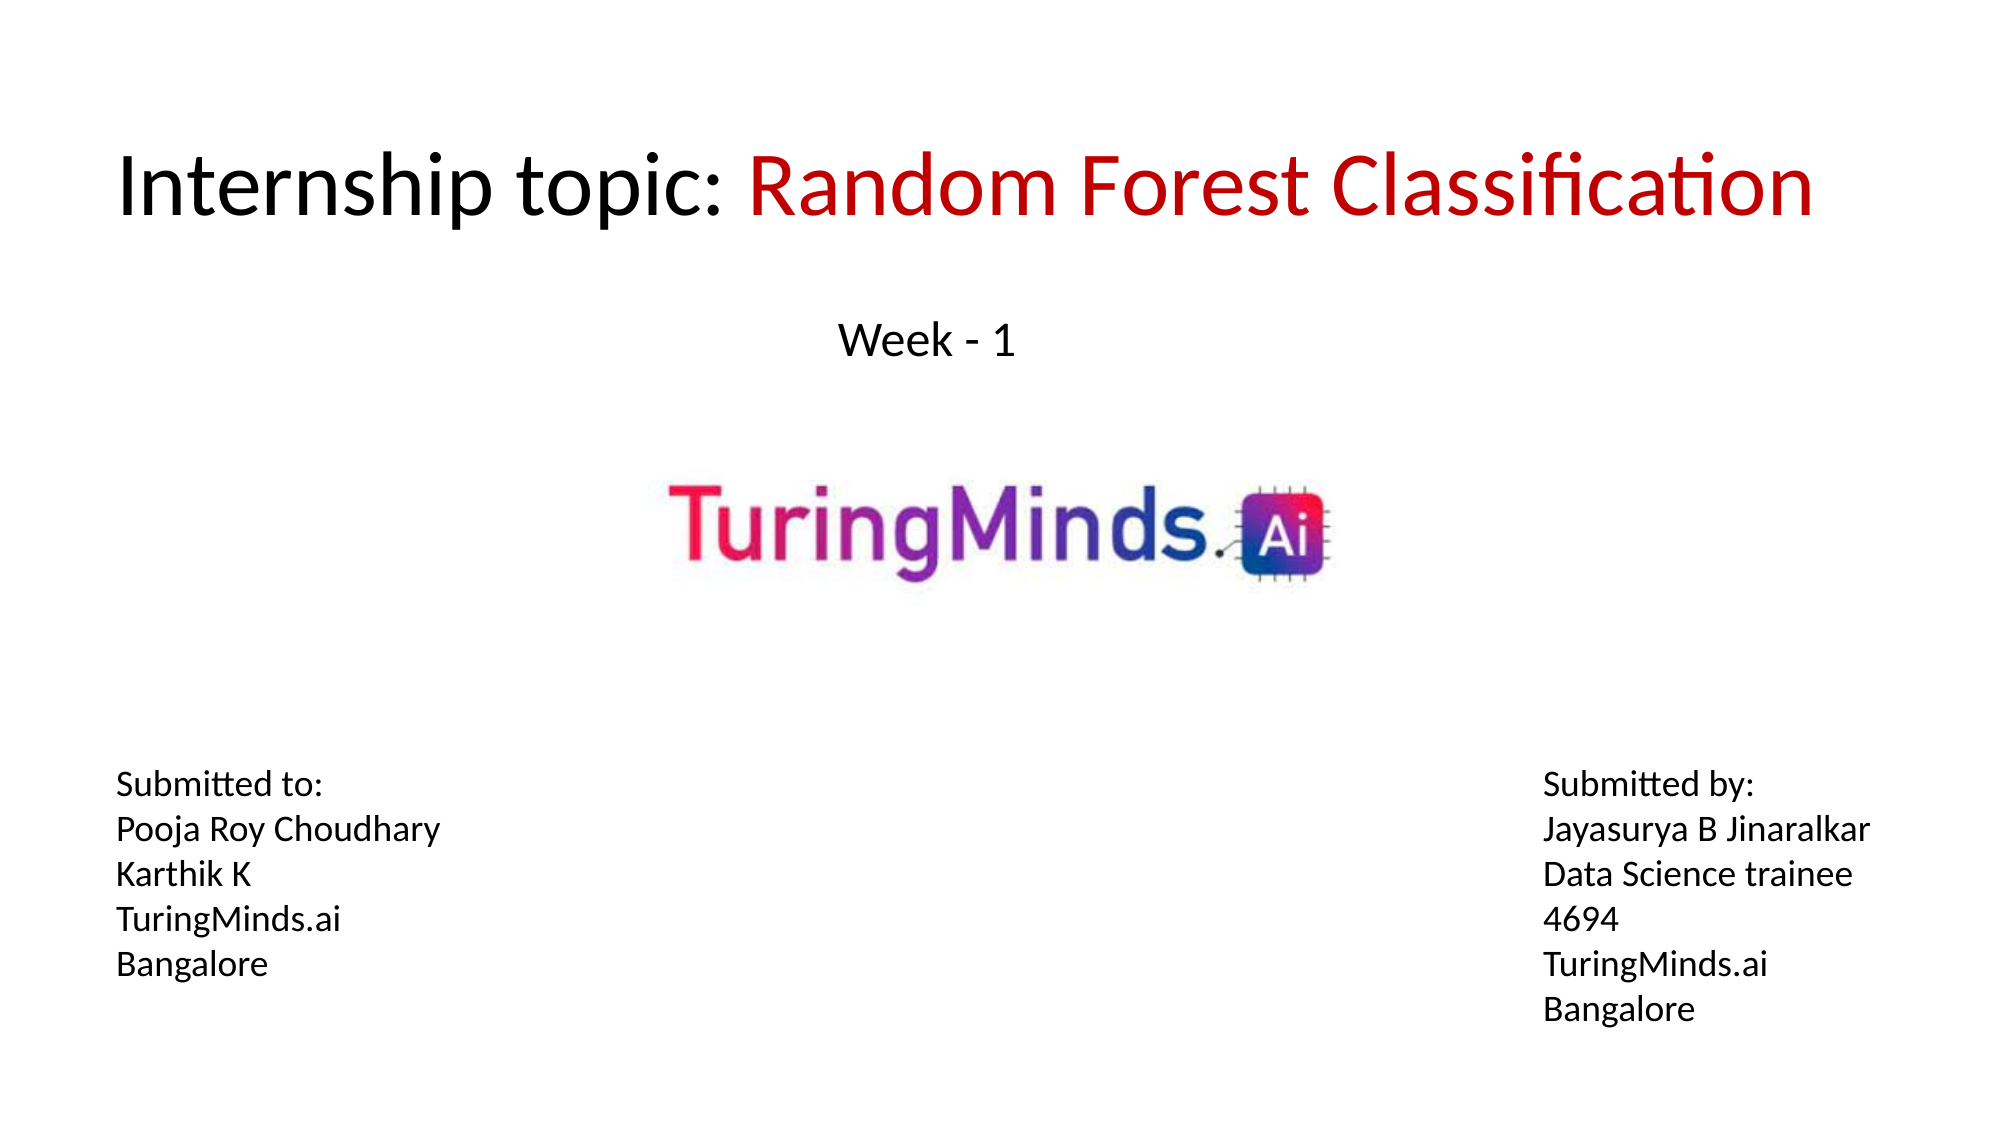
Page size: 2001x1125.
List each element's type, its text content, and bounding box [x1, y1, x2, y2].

text_box Week - 1 [823, 298, 1177, 374]
text_box Internship topic: Random Forest Classification [101, 116, 1942, 242]
text_box Submitted by: Jayasurya B Jinaralkar Data Science trainee 4694 TuringMinds.ai Bangalore [1528, 751, 2000, 1037]
text_box Submitted to: Pooja Roy Choudhary Karthik K TuringMinds.ai Bangalore [101, 751, 626, 992]
picture [648, 430, 1352, 606]
